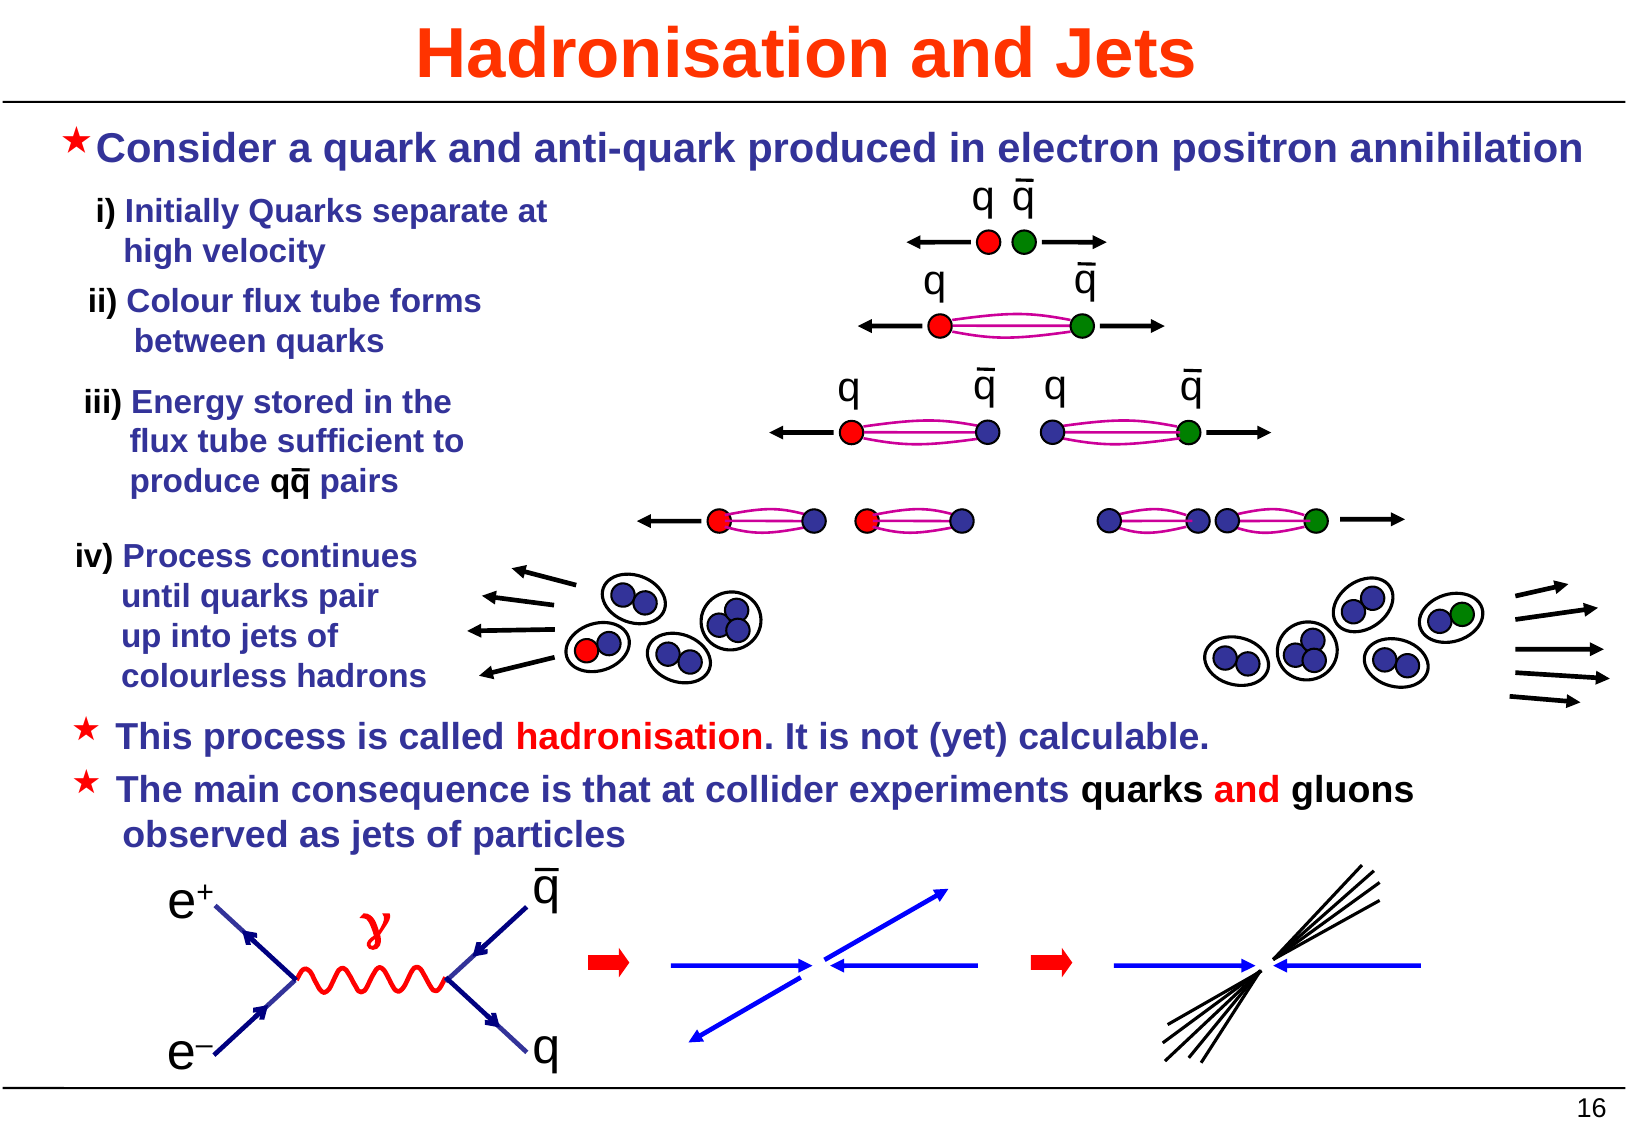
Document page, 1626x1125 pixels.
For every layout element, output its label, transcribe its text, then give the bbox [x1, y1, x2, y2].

text_box [1030, 947, 1073, 978]
text_box Hadronisation and Jets [192, 7, 1421, 91]
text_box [466, 160, 1611, 703]
text_box iv) Process continues until quarks pair up into jets of colourless hadrons [59, 526, 452, 702]
text_box [830, 959, 978, 972]
text_box [824, 888, 949, 960]
text_box [670, 959, 813, 972]
text_box Consider a quark and anti-quark produced in electron positron annihilation [43, 113, 1600, 179]
text_box [588, 947, 630, 978]
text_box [1272, 864, 1380, 960]
text_box [1113, 959, 1256, 968]
text_box The main consequence is that at collider experiments quarks and gluons observed as jets of particles [54, 757, 1440, 863]
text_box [1162, 970, 1262, 1063]
text_box i) Initially Quarks separate at high velocity [80, 181, 461, 271]
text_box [150, 846, 576, 1089]
text_box ii) Colour flux tube forms between quarks [73, 271, 461, 367]
text_box This process is called hadronisation. It is not (yet) calculable. [54, 704, 1247, 757]
text_box <número> [1243, 1082, 1623, 1125]
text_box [68, 371, 461, 508]
text_box [688, 977, 801, 1043]
